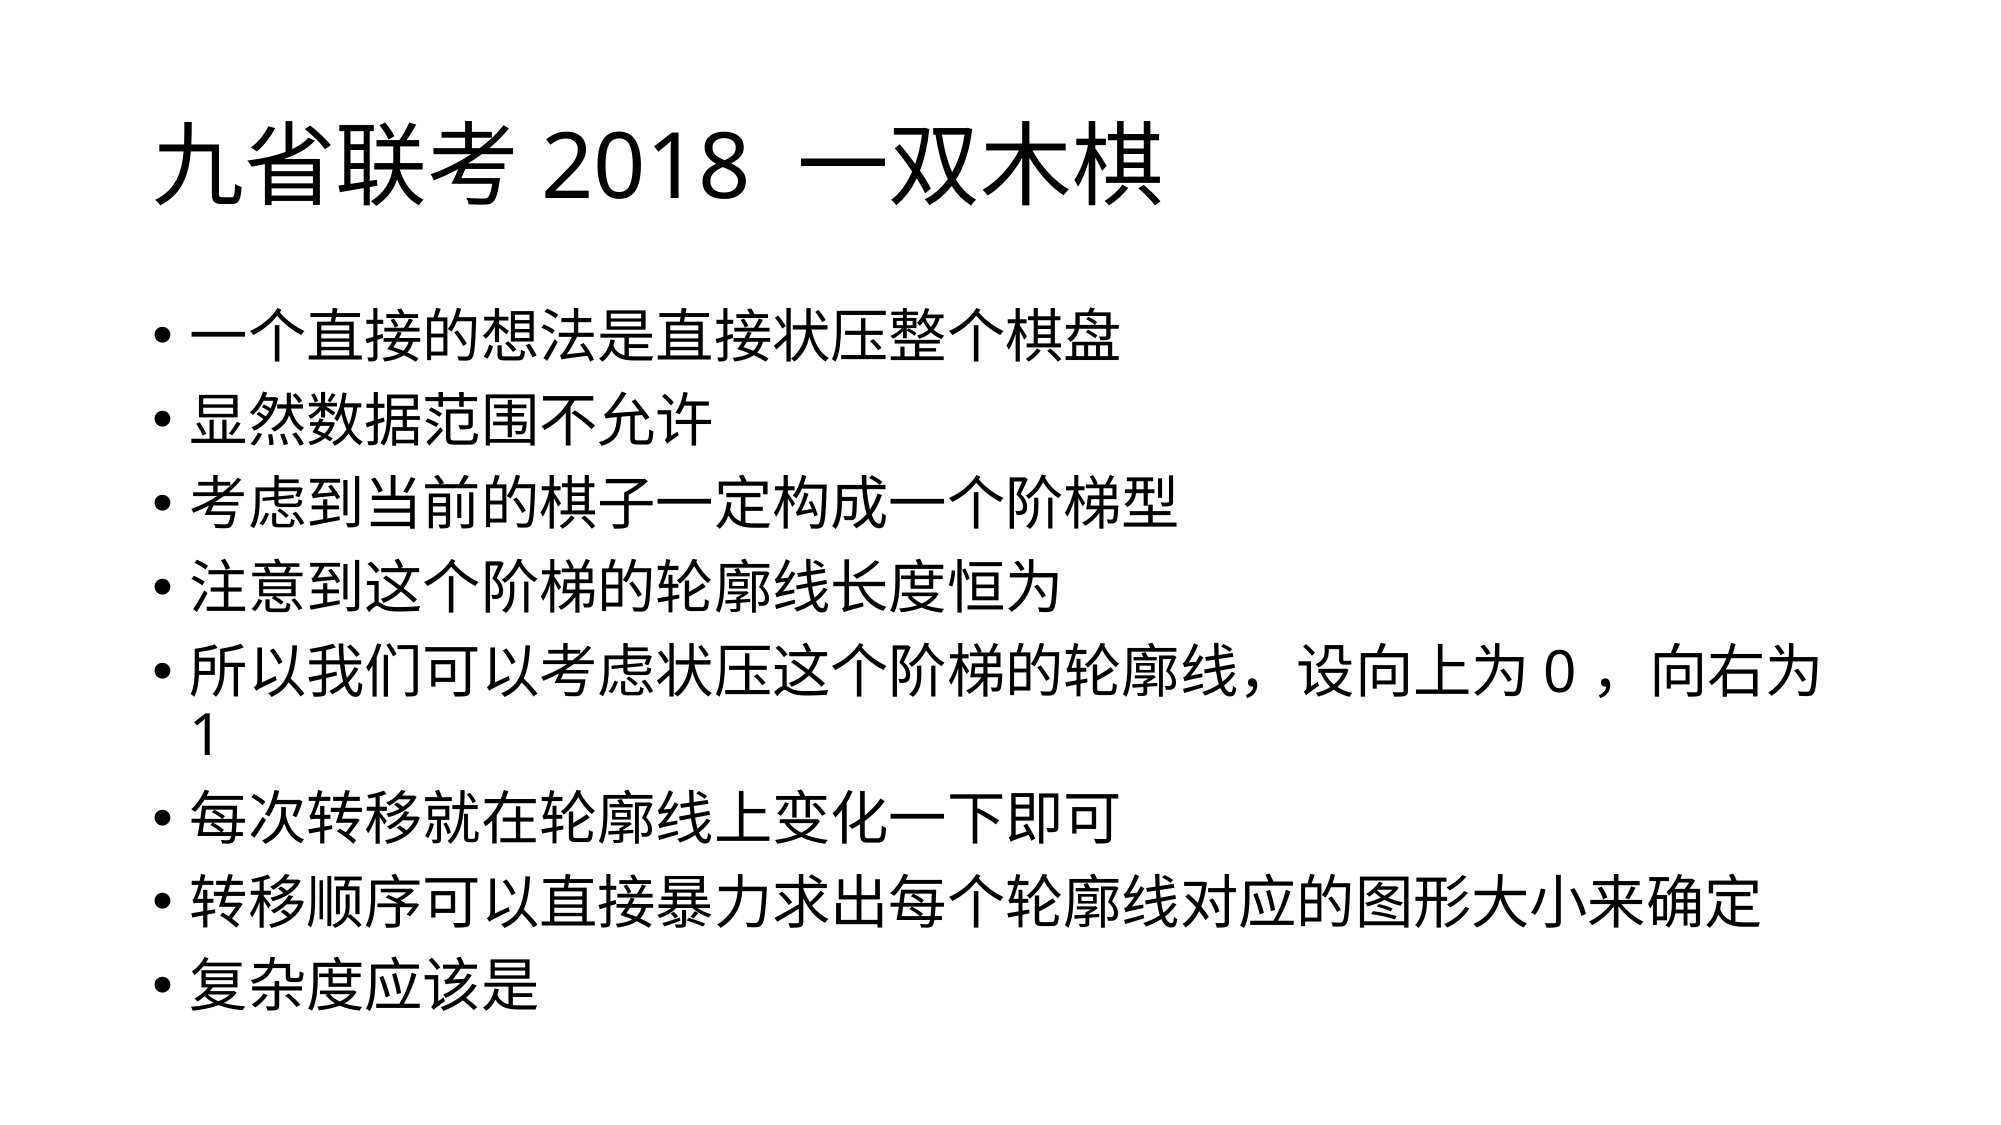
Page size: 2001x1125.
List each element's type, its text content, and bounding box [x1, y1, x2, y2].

title 九省联考2018 一双木棋 [137, 59, 1863, 278]
